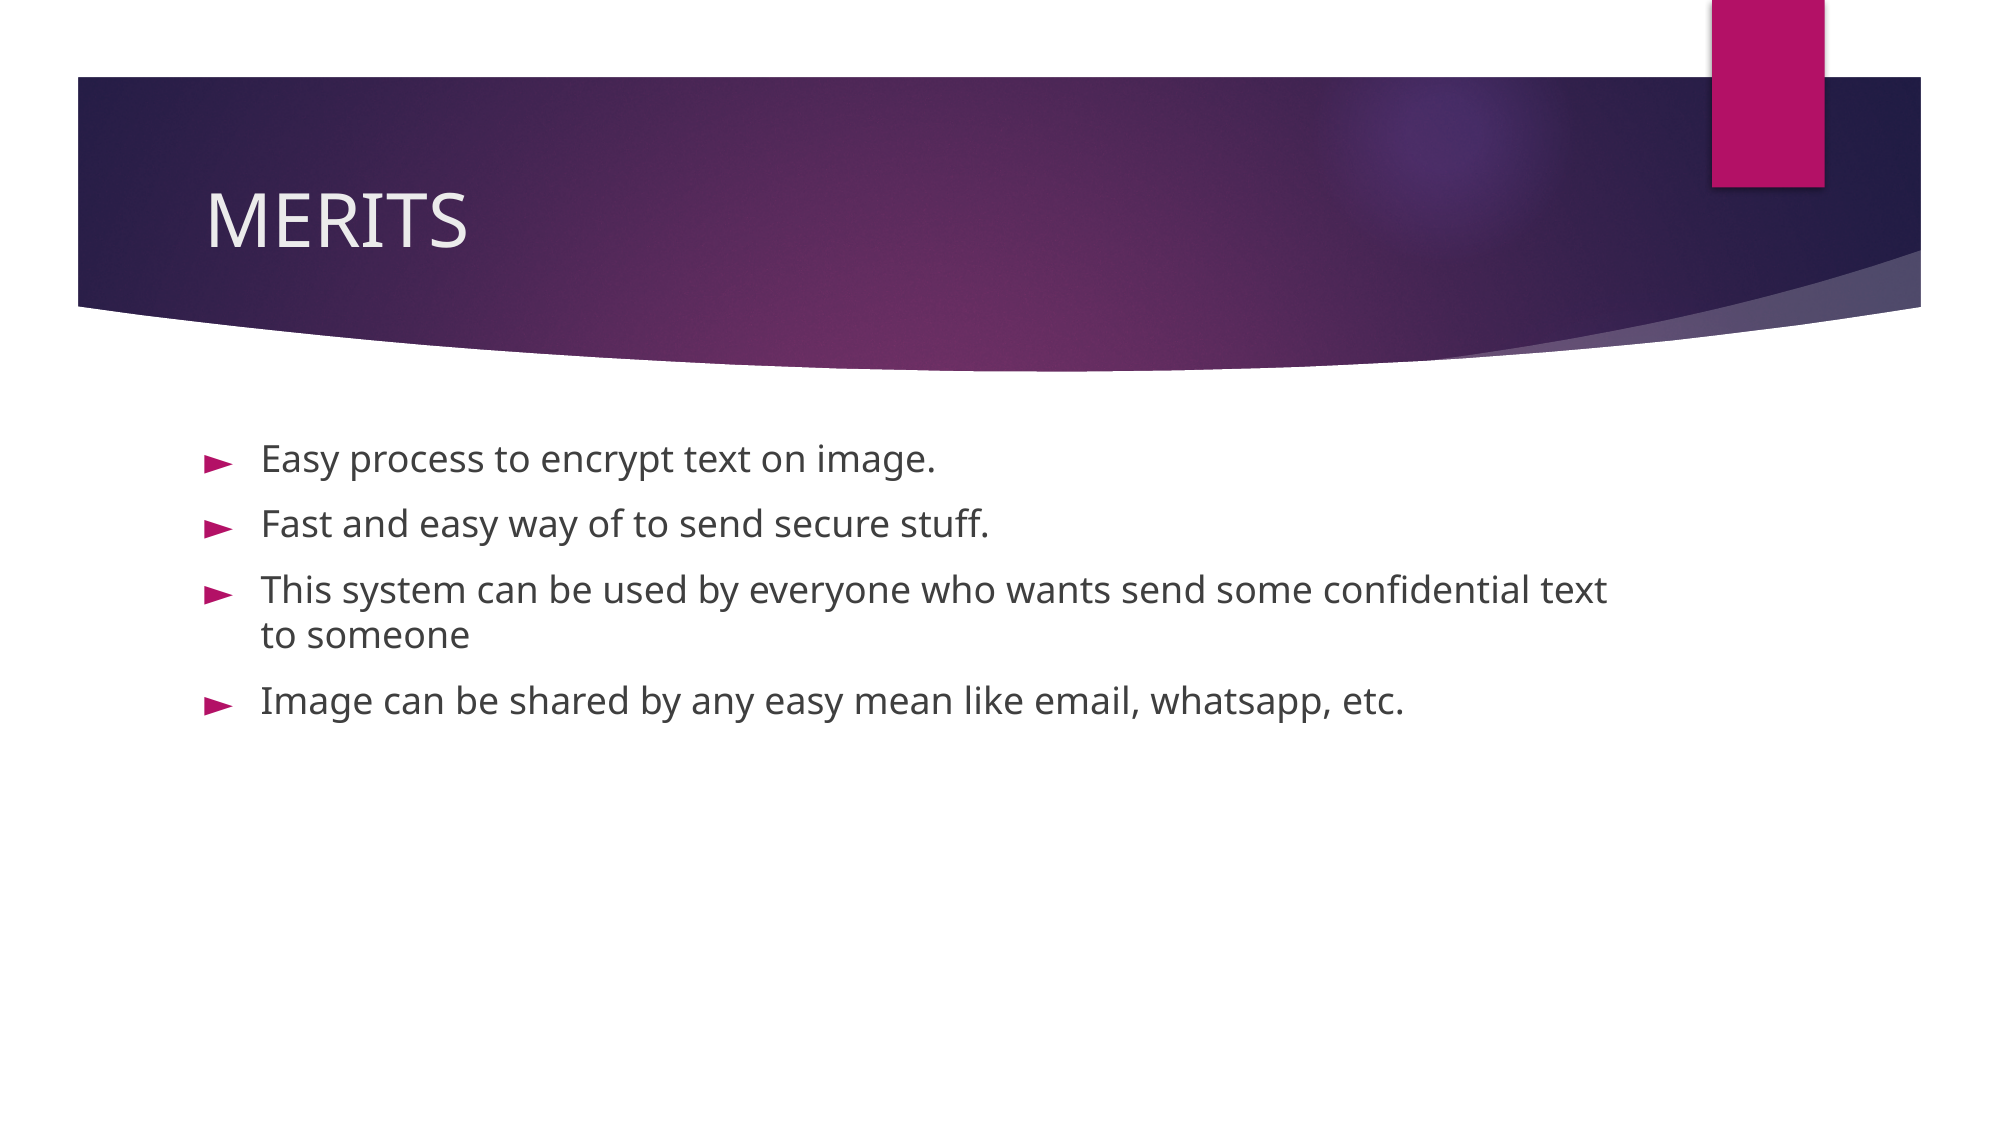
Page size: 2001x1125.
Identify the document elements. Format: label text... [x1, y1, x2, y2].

list Easy process to encrypt text on image. Fast and easy way of to send secure stuff. This system can be used by everyone who wants send some confidential text to someone Image can be shared by any easy mean like email, whatsapp, etc. [189, 427, 1638, 988]
picture [79, 78, 1920, 371]
title MERITS [189, 159, 1627, 276]
